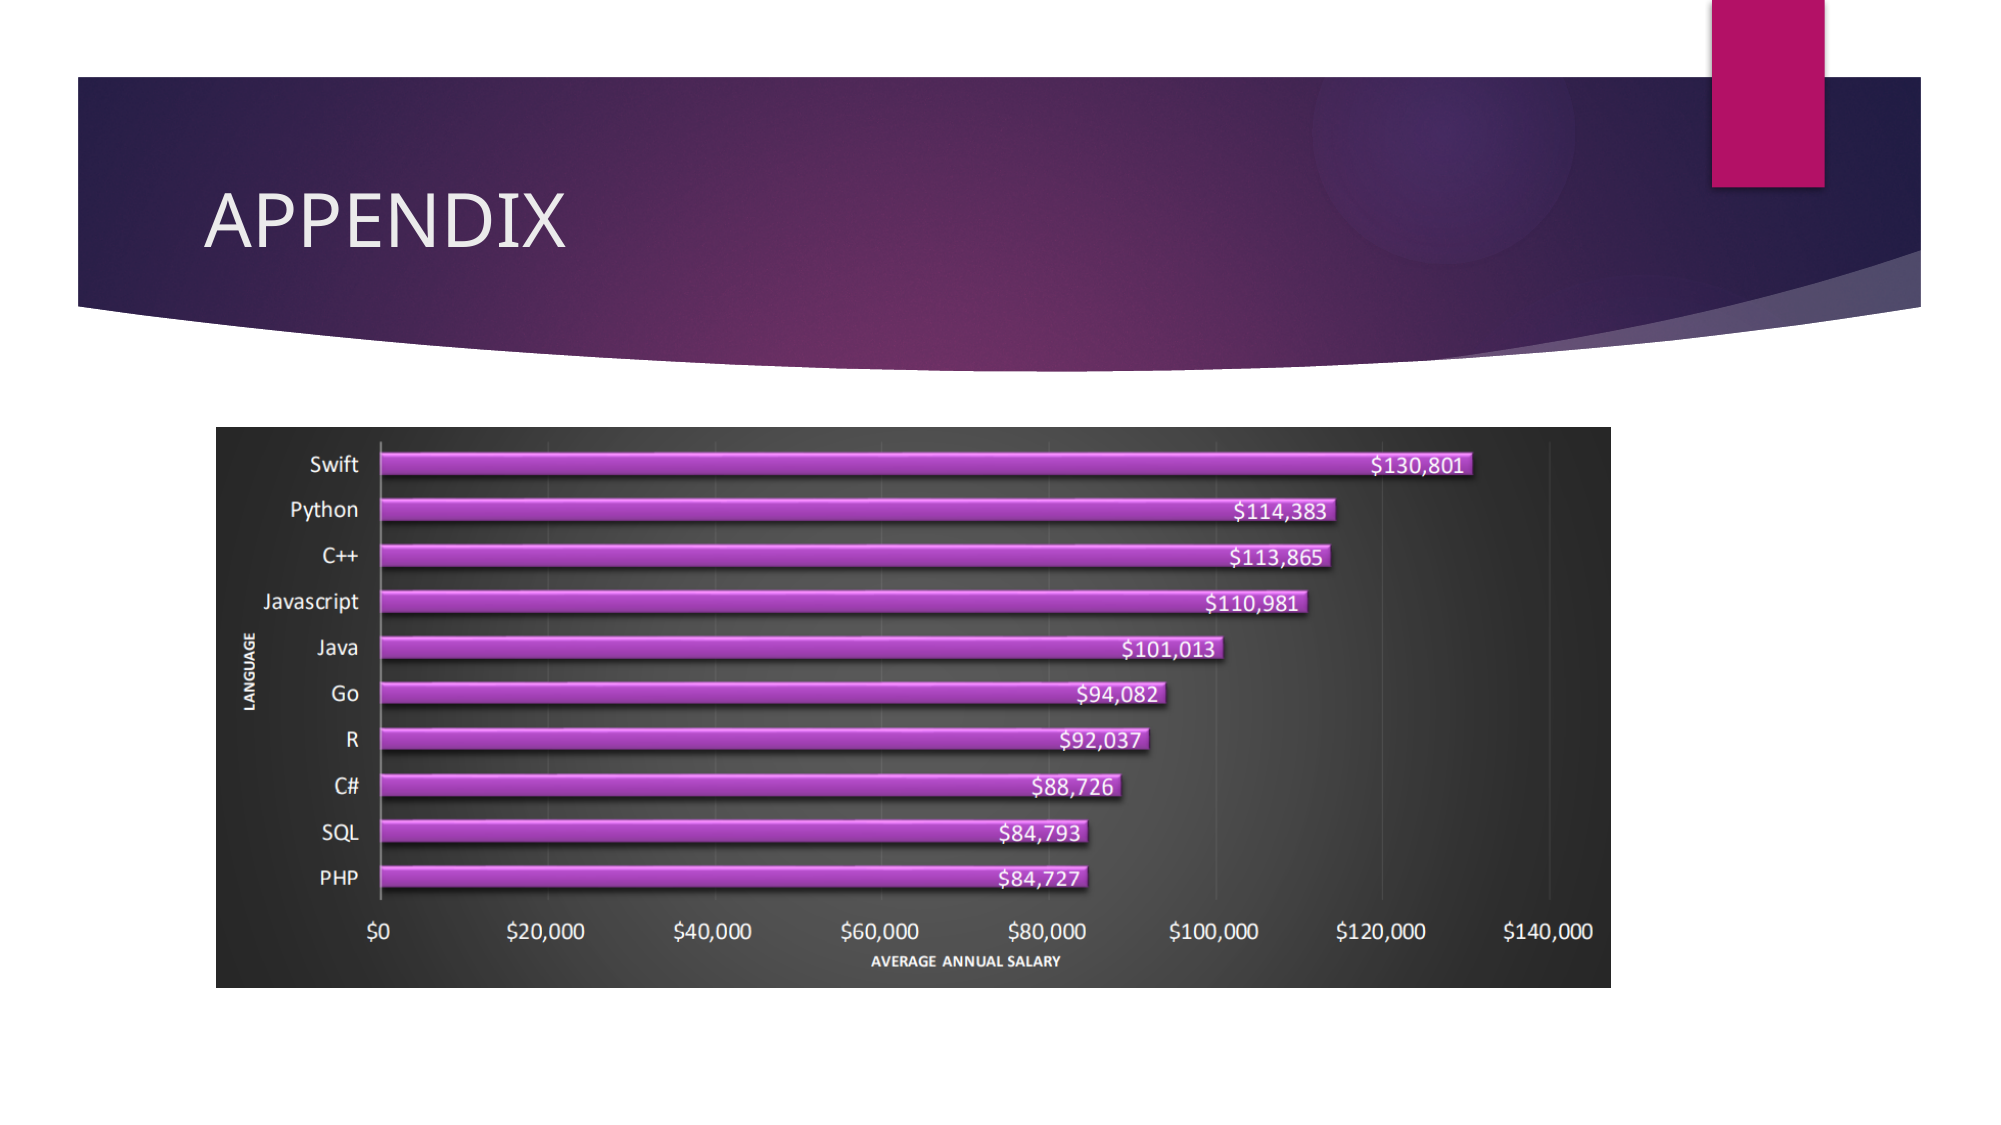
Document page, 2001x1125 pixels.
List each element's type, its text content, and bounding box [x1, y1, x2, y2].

title APPENDIX [189, 159, 1627, 276]
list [216, 426, 1611, 988]
